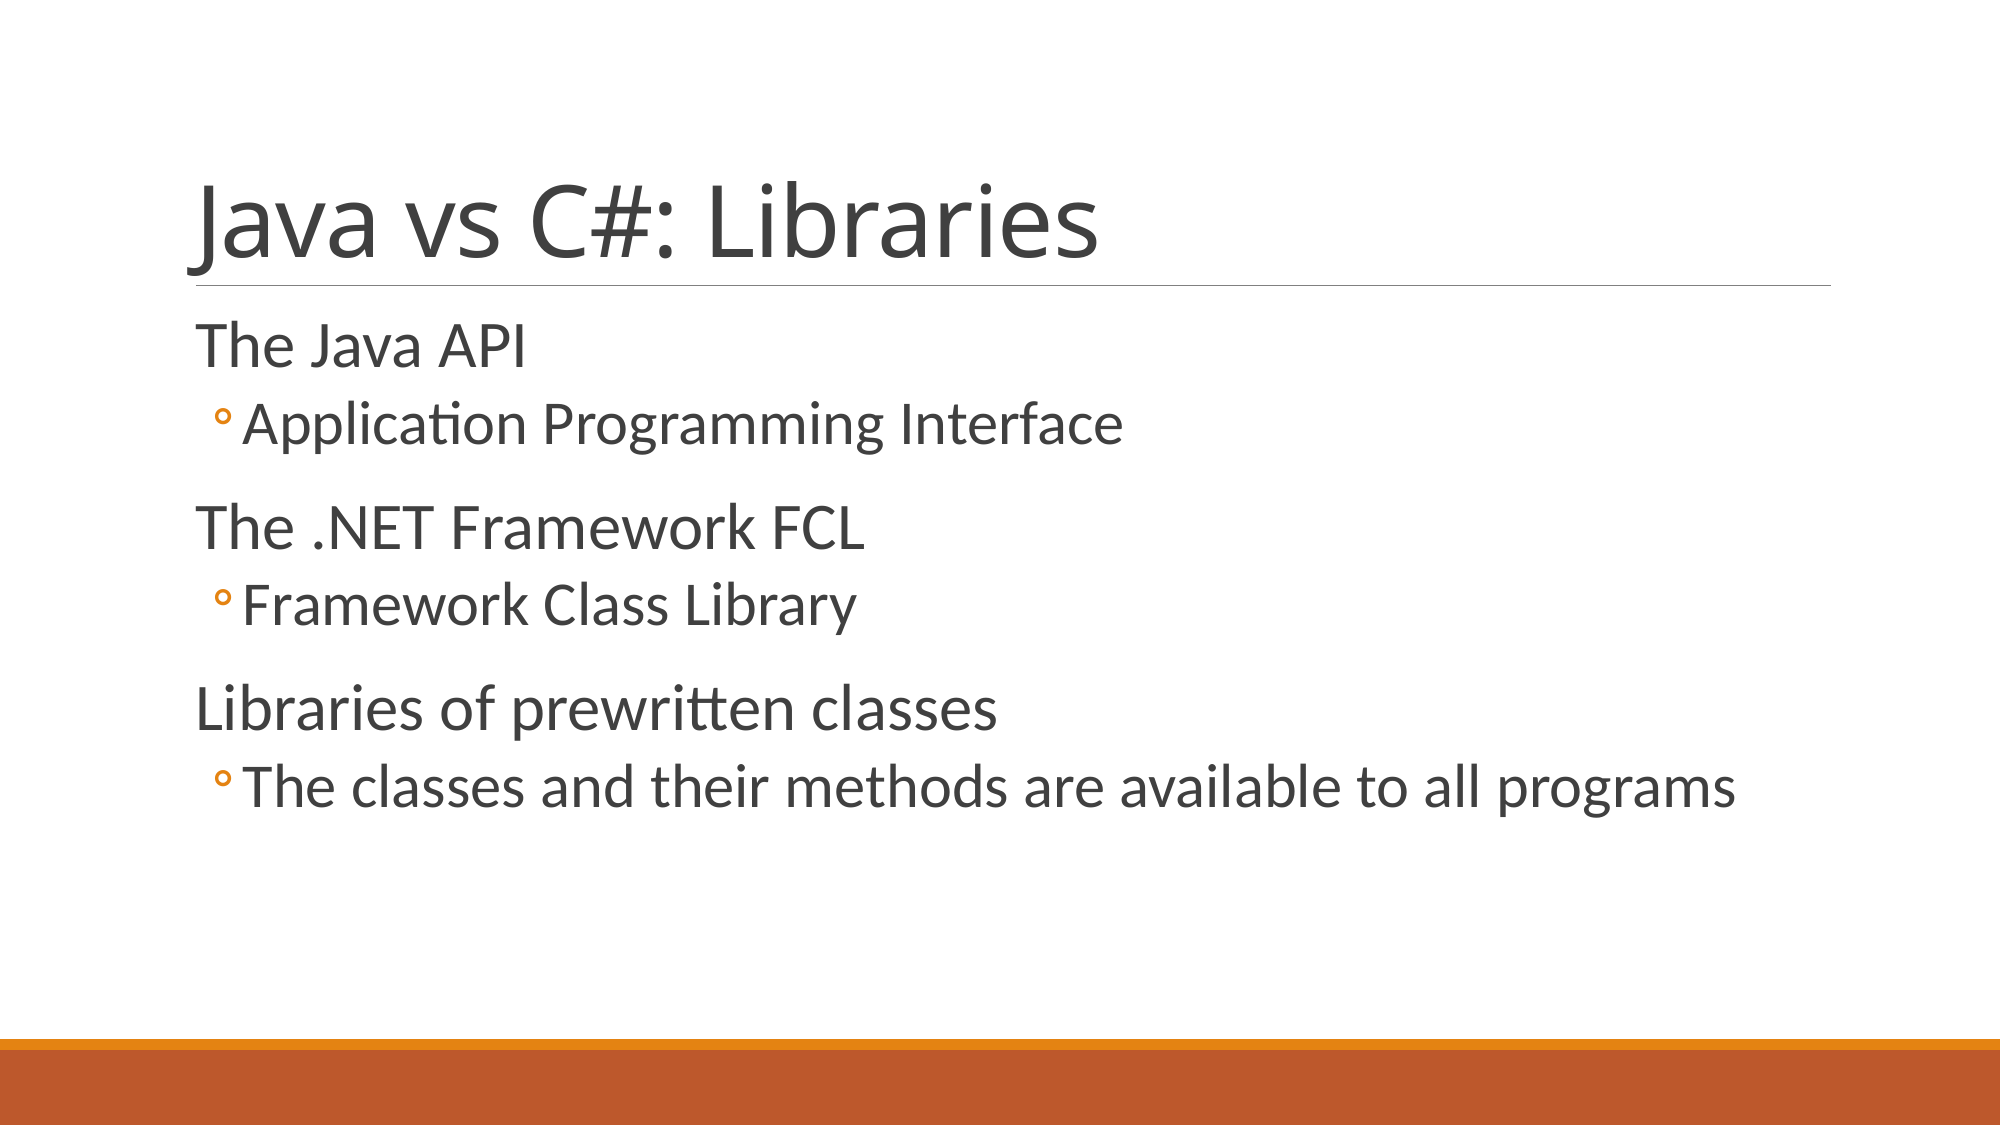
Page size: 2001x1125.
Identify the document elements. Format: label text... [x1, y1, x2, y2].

list The Java API Application Programming Interface The .NET Framework FCL Framework Class Library Libraries of prewritten classes The classes and their methods are available to all programs [180, 302, 1830, 963]
title Java vs C#: Libraries [180, 47, 1830, 285]
